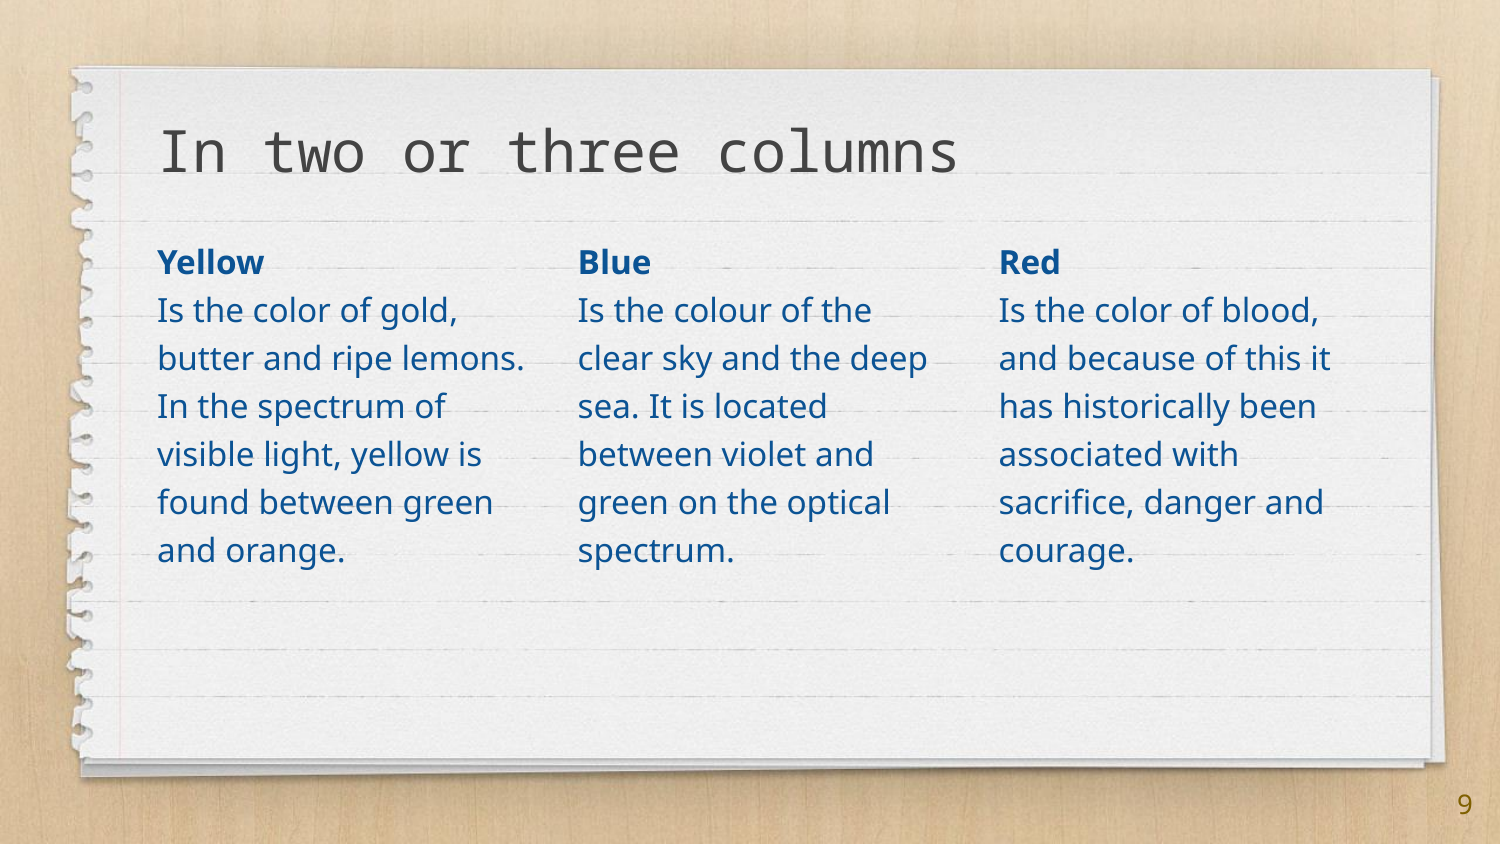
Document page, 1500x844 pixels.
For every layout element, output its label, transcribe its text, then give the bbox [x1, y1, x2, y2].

slide_number ‹#› [1429, 767, 1500, 844]
list Yellow Is the color of gold, butter and ripe lemons. In the spectrum of visible light, yellow is found between green and orange. [142, 218, 543, 736]
list Red Is the color of blood, and because of this it has historically been associated with sacrifice, danger and courage. [983, 218, 1384, 736]
title In two or three columns [142, 58, 1384, 200]
list Blue Is the colour of the clear sky and the deep sea. It is located between violet and green on the optical spectrum. [562, 218, 963, 736]
picture [0, 0, 1500, 844]
